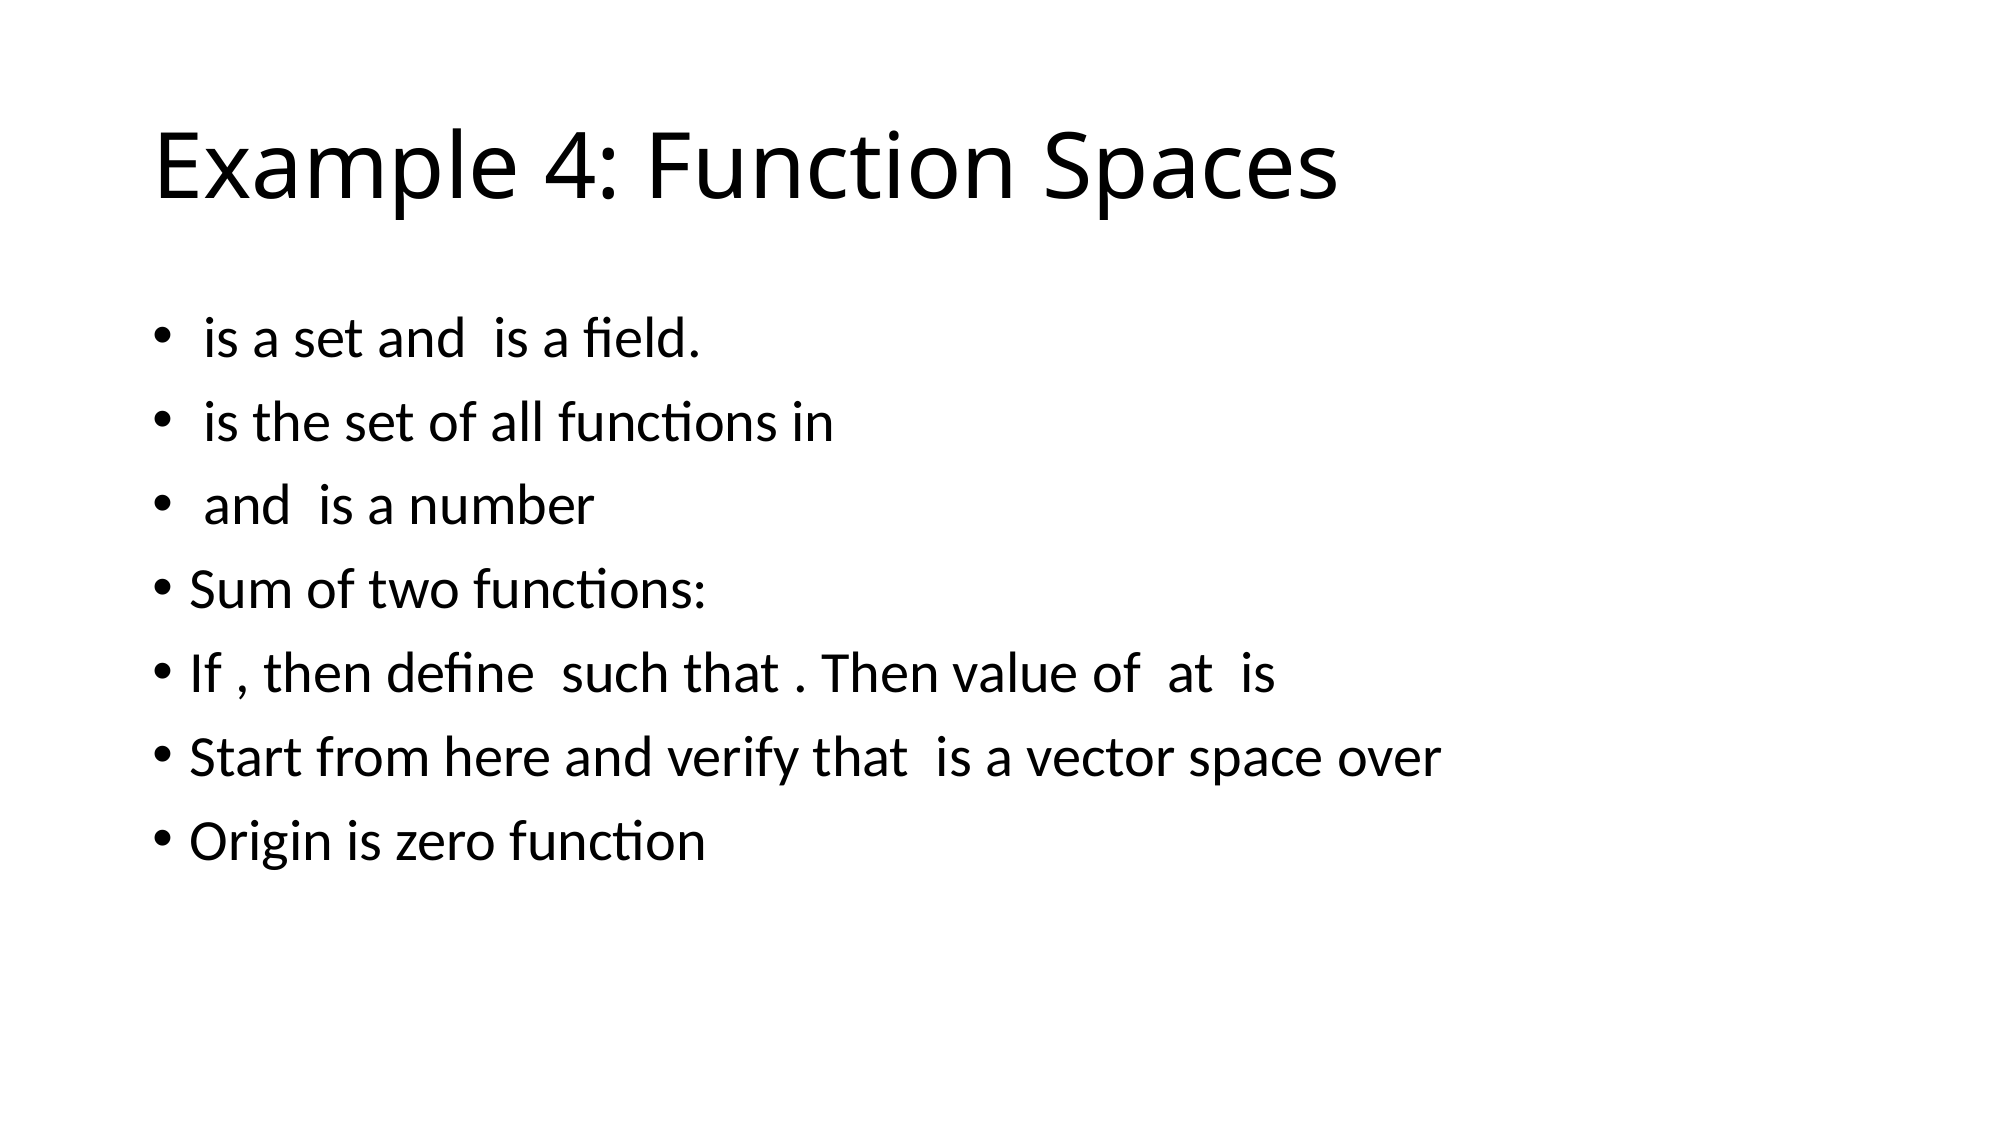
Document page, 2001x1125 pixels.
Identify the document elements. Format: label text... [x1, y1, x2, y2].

title Example 4: Function Spaces [137, 59, 1863, 278]
